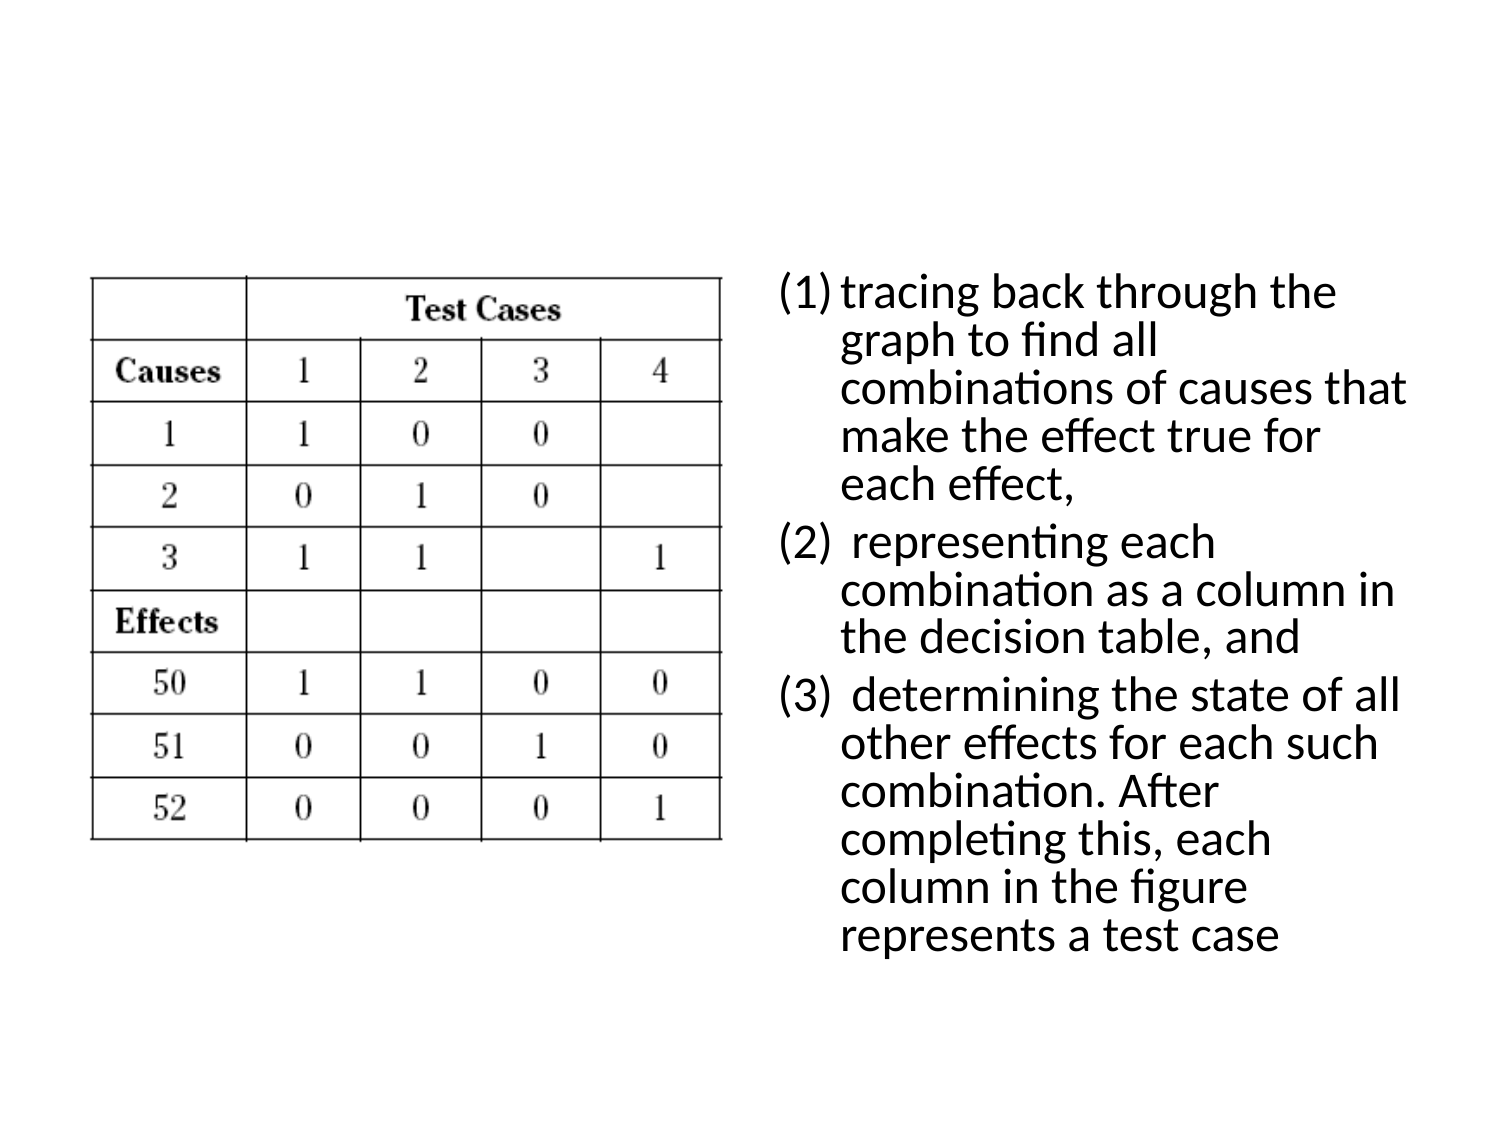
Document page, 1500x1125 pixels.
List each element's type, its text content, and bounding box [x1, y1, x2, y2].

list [74, 274, 738, 854]
list tracing back through the graph to find all combinations of causes that make the effect true for each effect, representing each combination as a column in the decision table, and determining the state of all other effects for each such combination. After completing this, each column in the figure represents a test case [762, 262, 1425, 1005]
